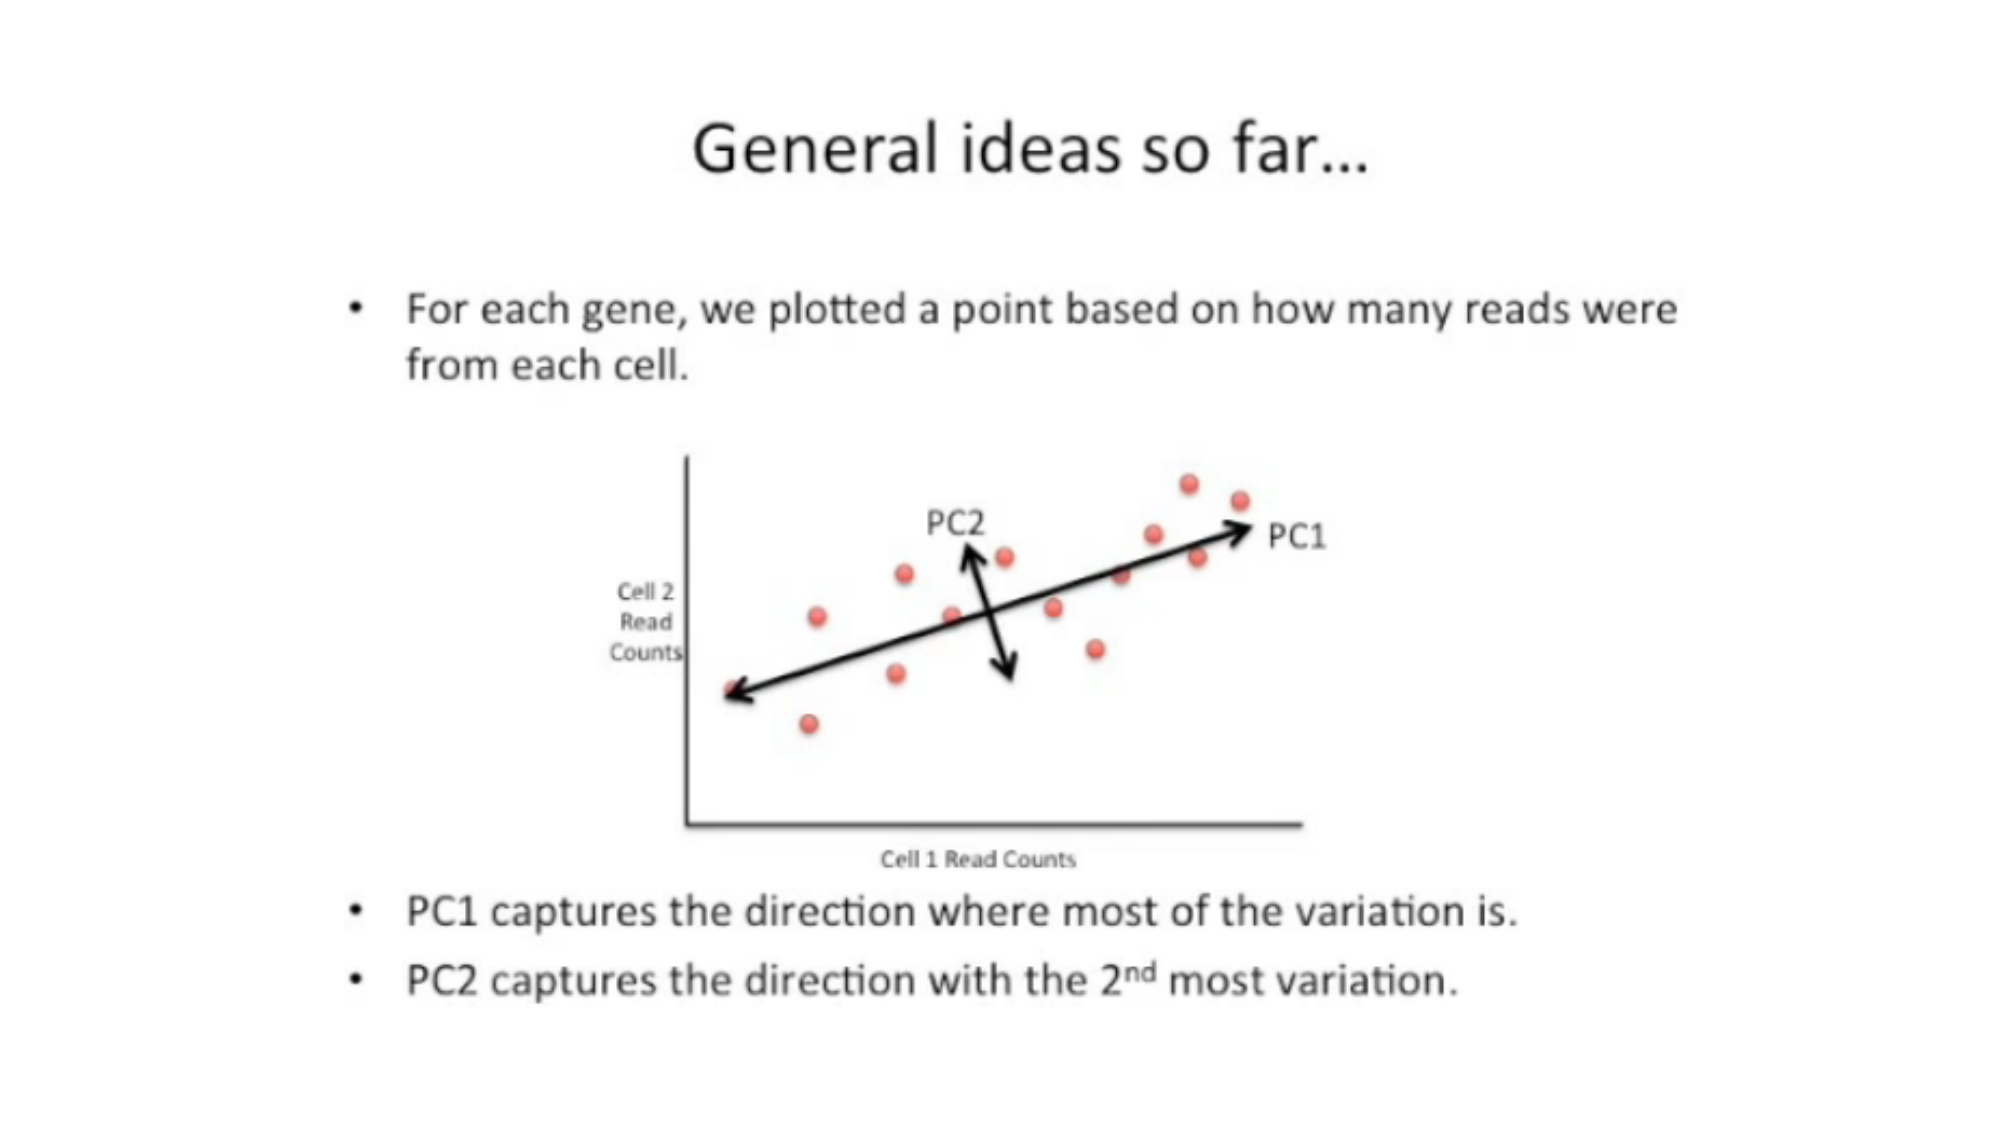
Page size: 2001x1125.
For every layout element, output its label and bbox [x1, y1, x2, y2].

picture [328, 108, 1727, 1032]
